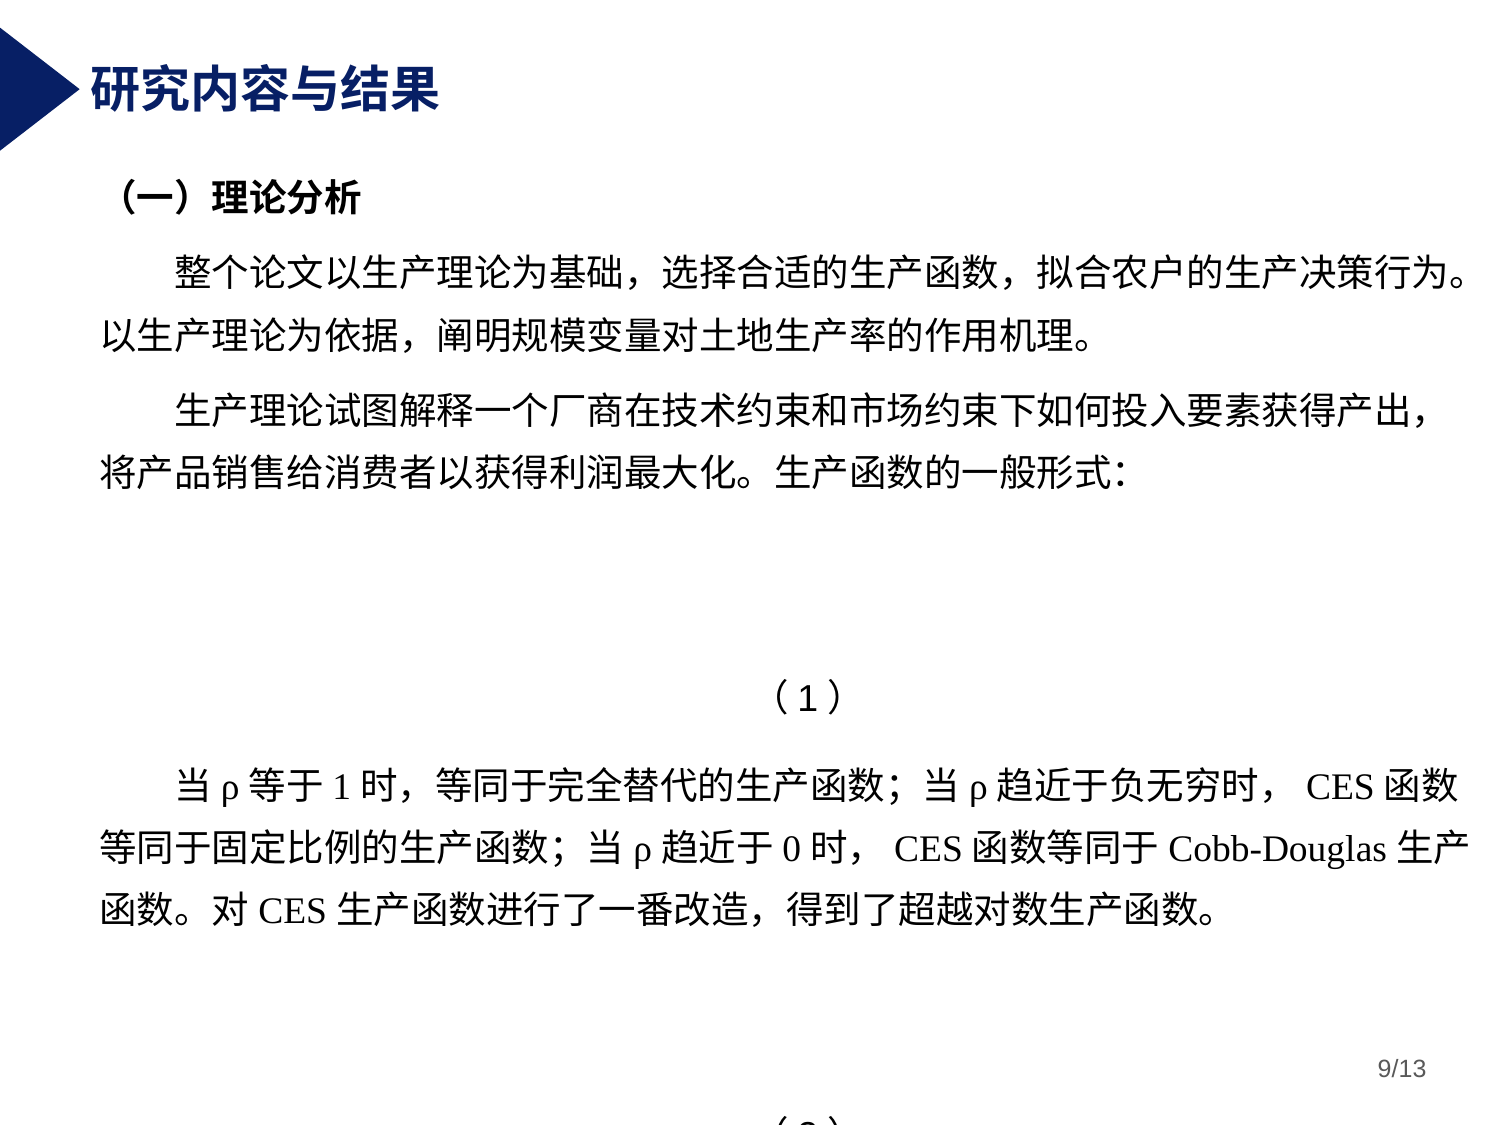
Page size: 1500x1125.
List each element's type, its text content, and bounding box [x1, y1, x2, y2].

text_box 研究内容与结果 [75, 49, 1500, 125]
text_box [0, 27, 80, 151]
